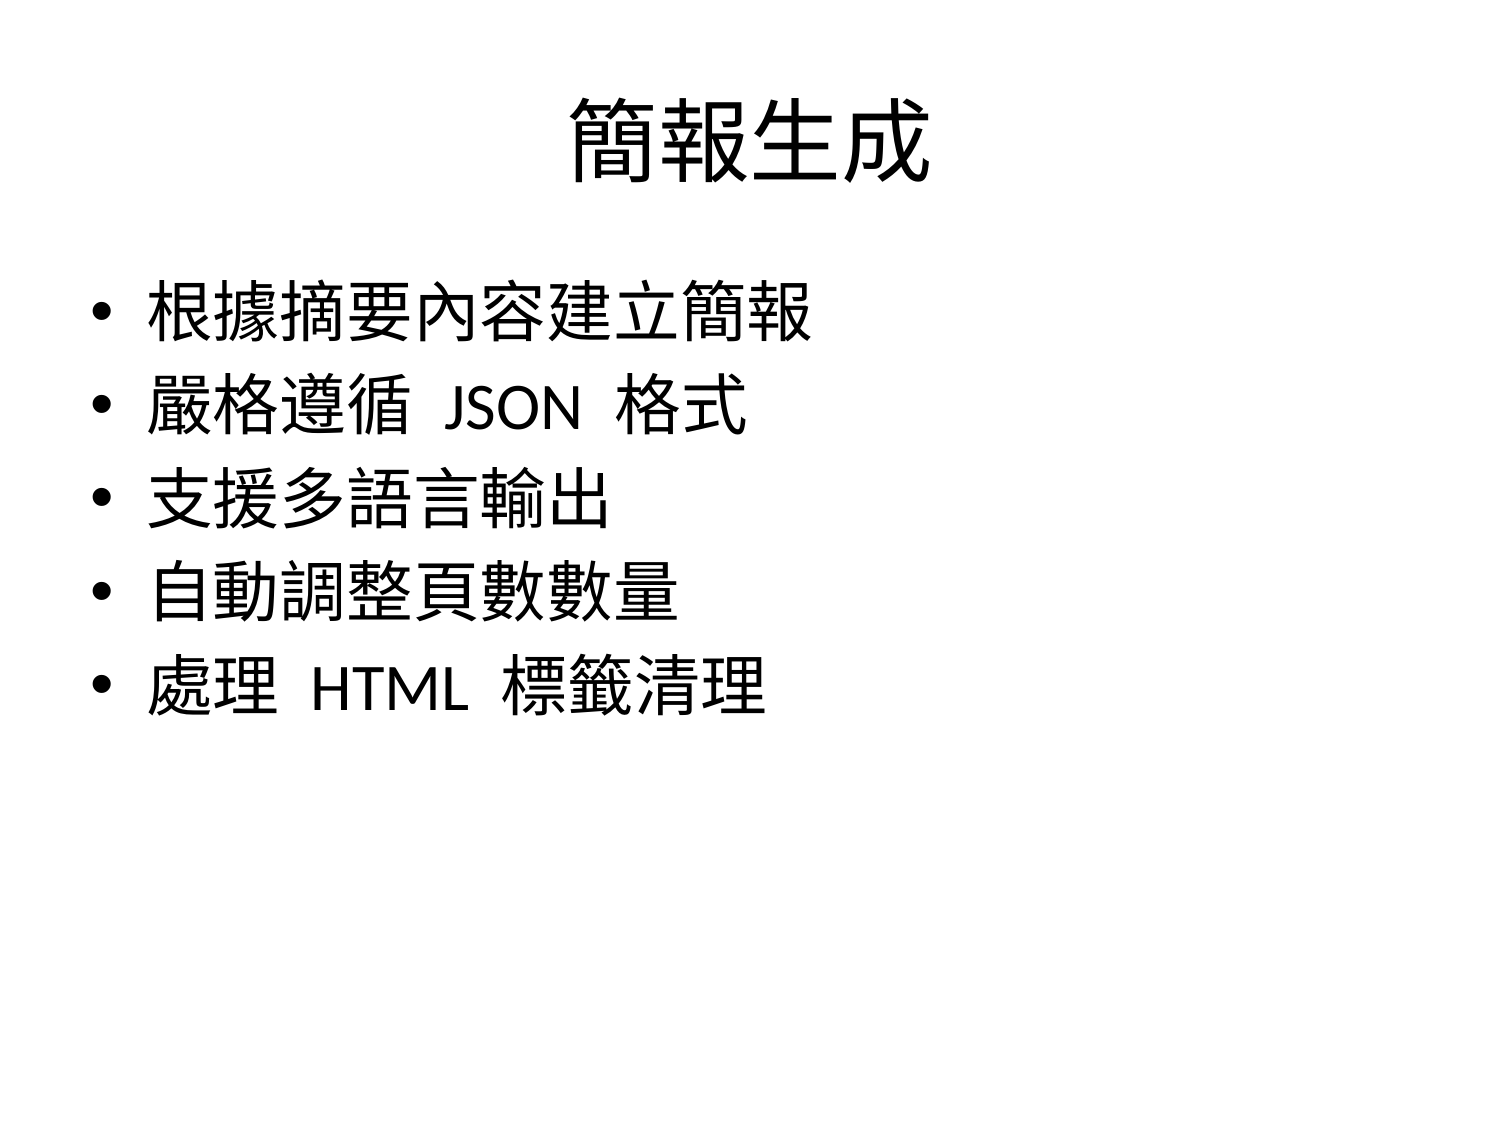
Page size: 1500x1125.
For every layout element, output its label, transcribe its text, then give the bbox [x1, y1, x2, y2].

title 簡報生成 [75, 45, 1425, 233]
list 根據摘要內容建立簡報 嚴格遵循 JSON 格式 支援多語言輸出 自動調整頁數數量 處理 HTML 標籤清理 [75, 262, 1425, 1005]
